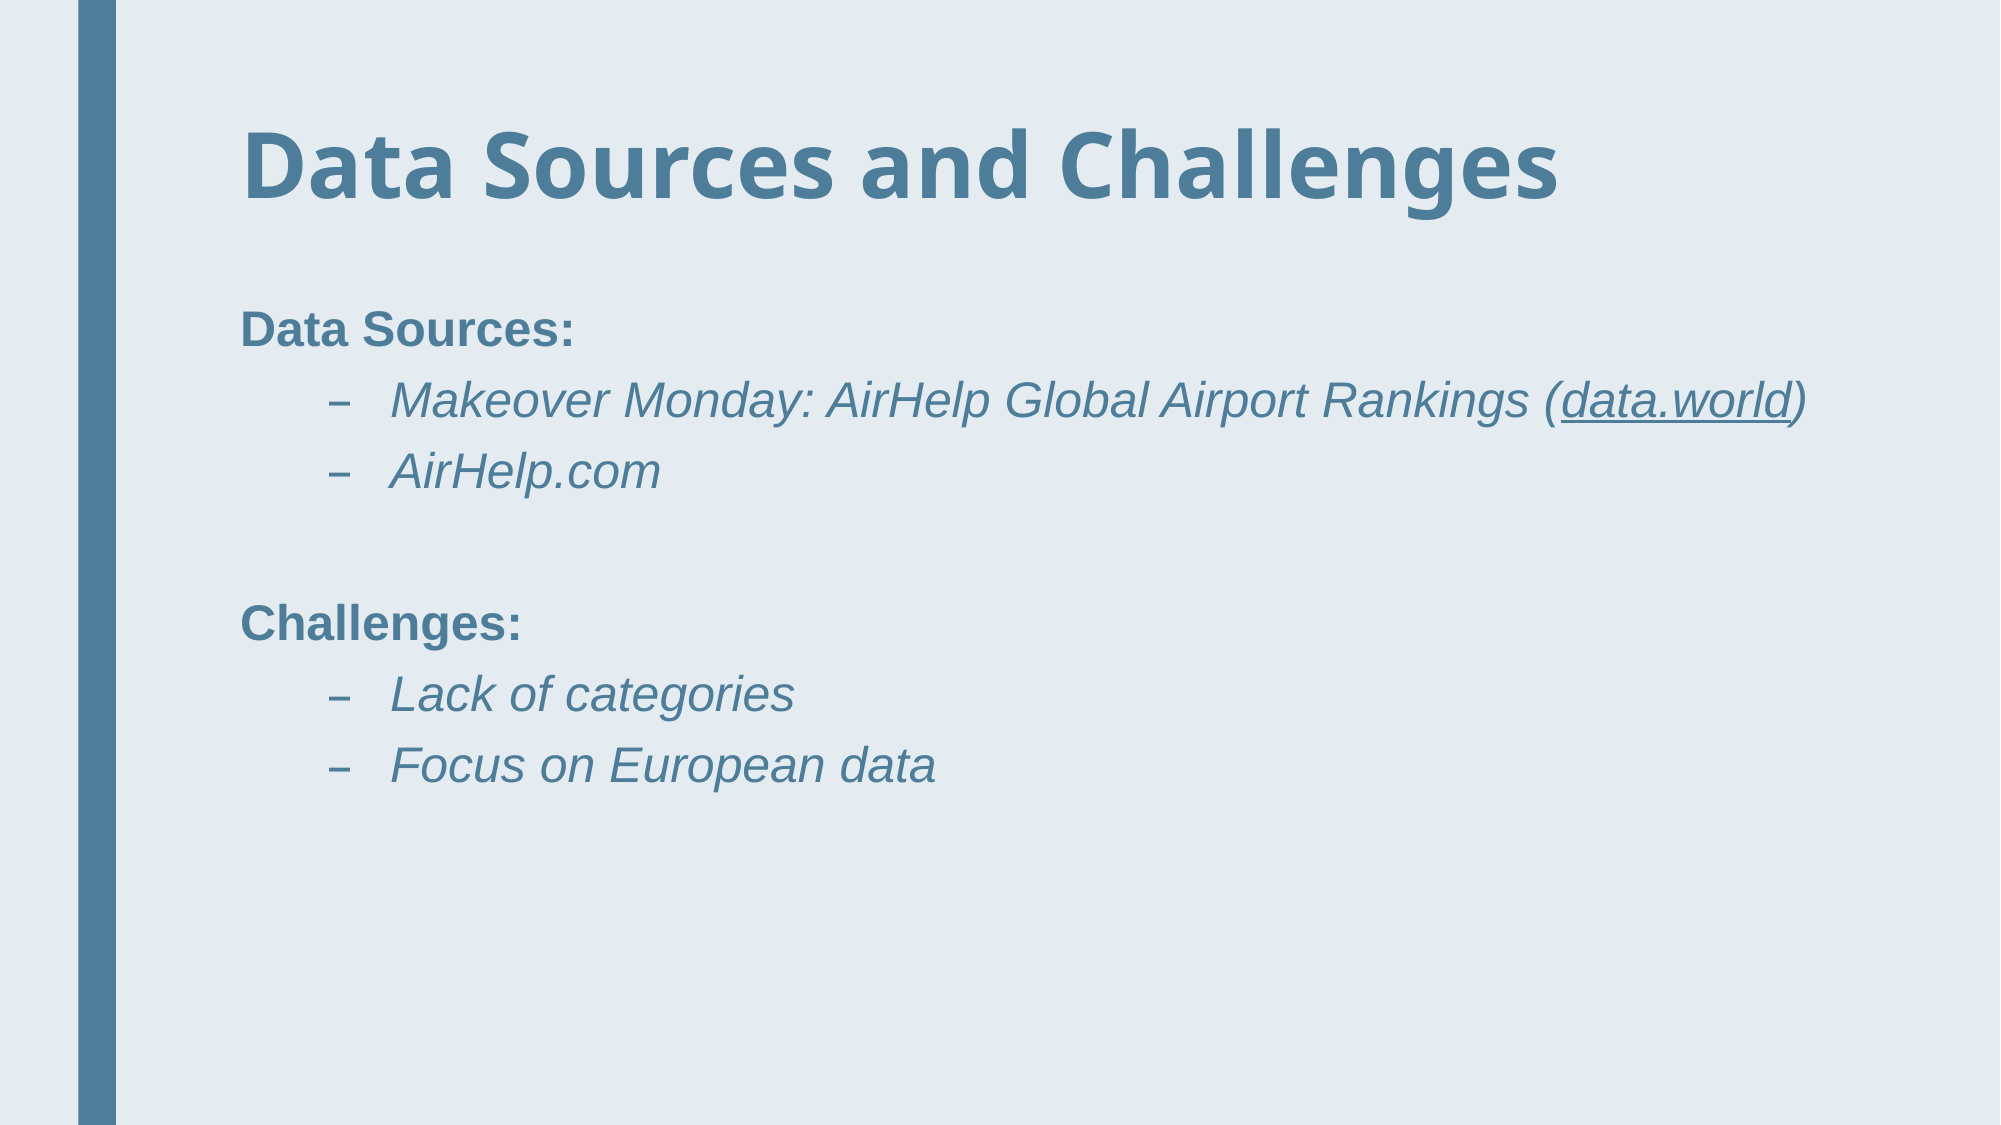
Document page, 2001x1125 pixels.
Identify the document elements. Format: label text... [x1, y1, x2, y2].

title Data Sources and Challenges [225, 112, 1800, 293]
list Data Sources: Makeover Monday: AirHelp Global Airport Rankings (data.world) AirHelp.com Challenges: Lack of categories Focus on European data [225, 293, 1868, 963]
